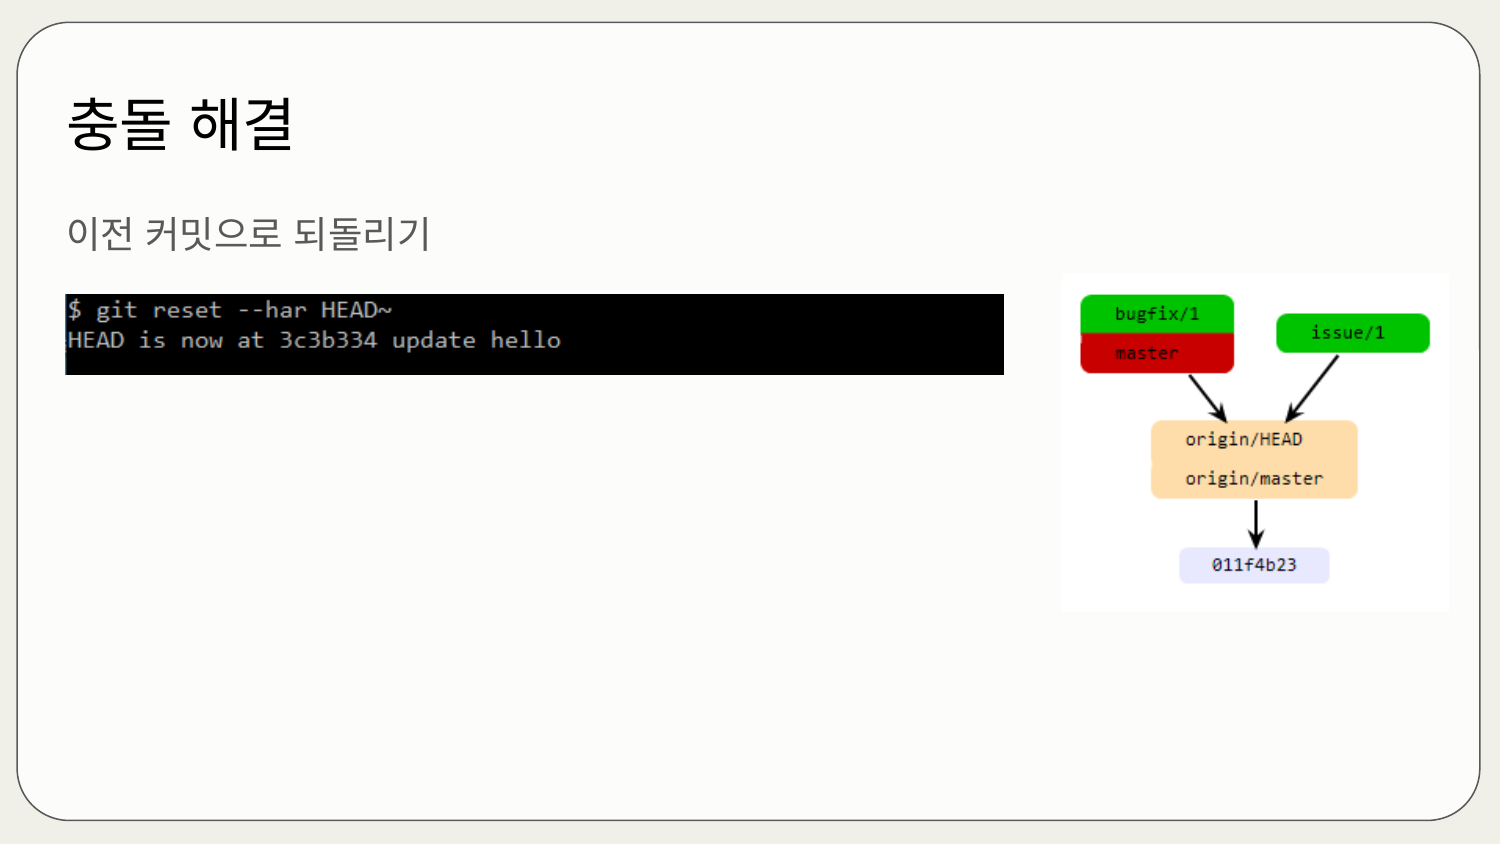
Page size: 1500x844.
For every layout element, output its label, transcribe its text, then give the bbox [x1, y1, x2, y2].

list 이전 커밋으로 되돌리기 [51, 189, 1449, 750]
picture [65, 294, 1004, 375]
title 충돌 해결 [51, 72, 1449, 167]
picture [1062, 273, 1450, 612]
